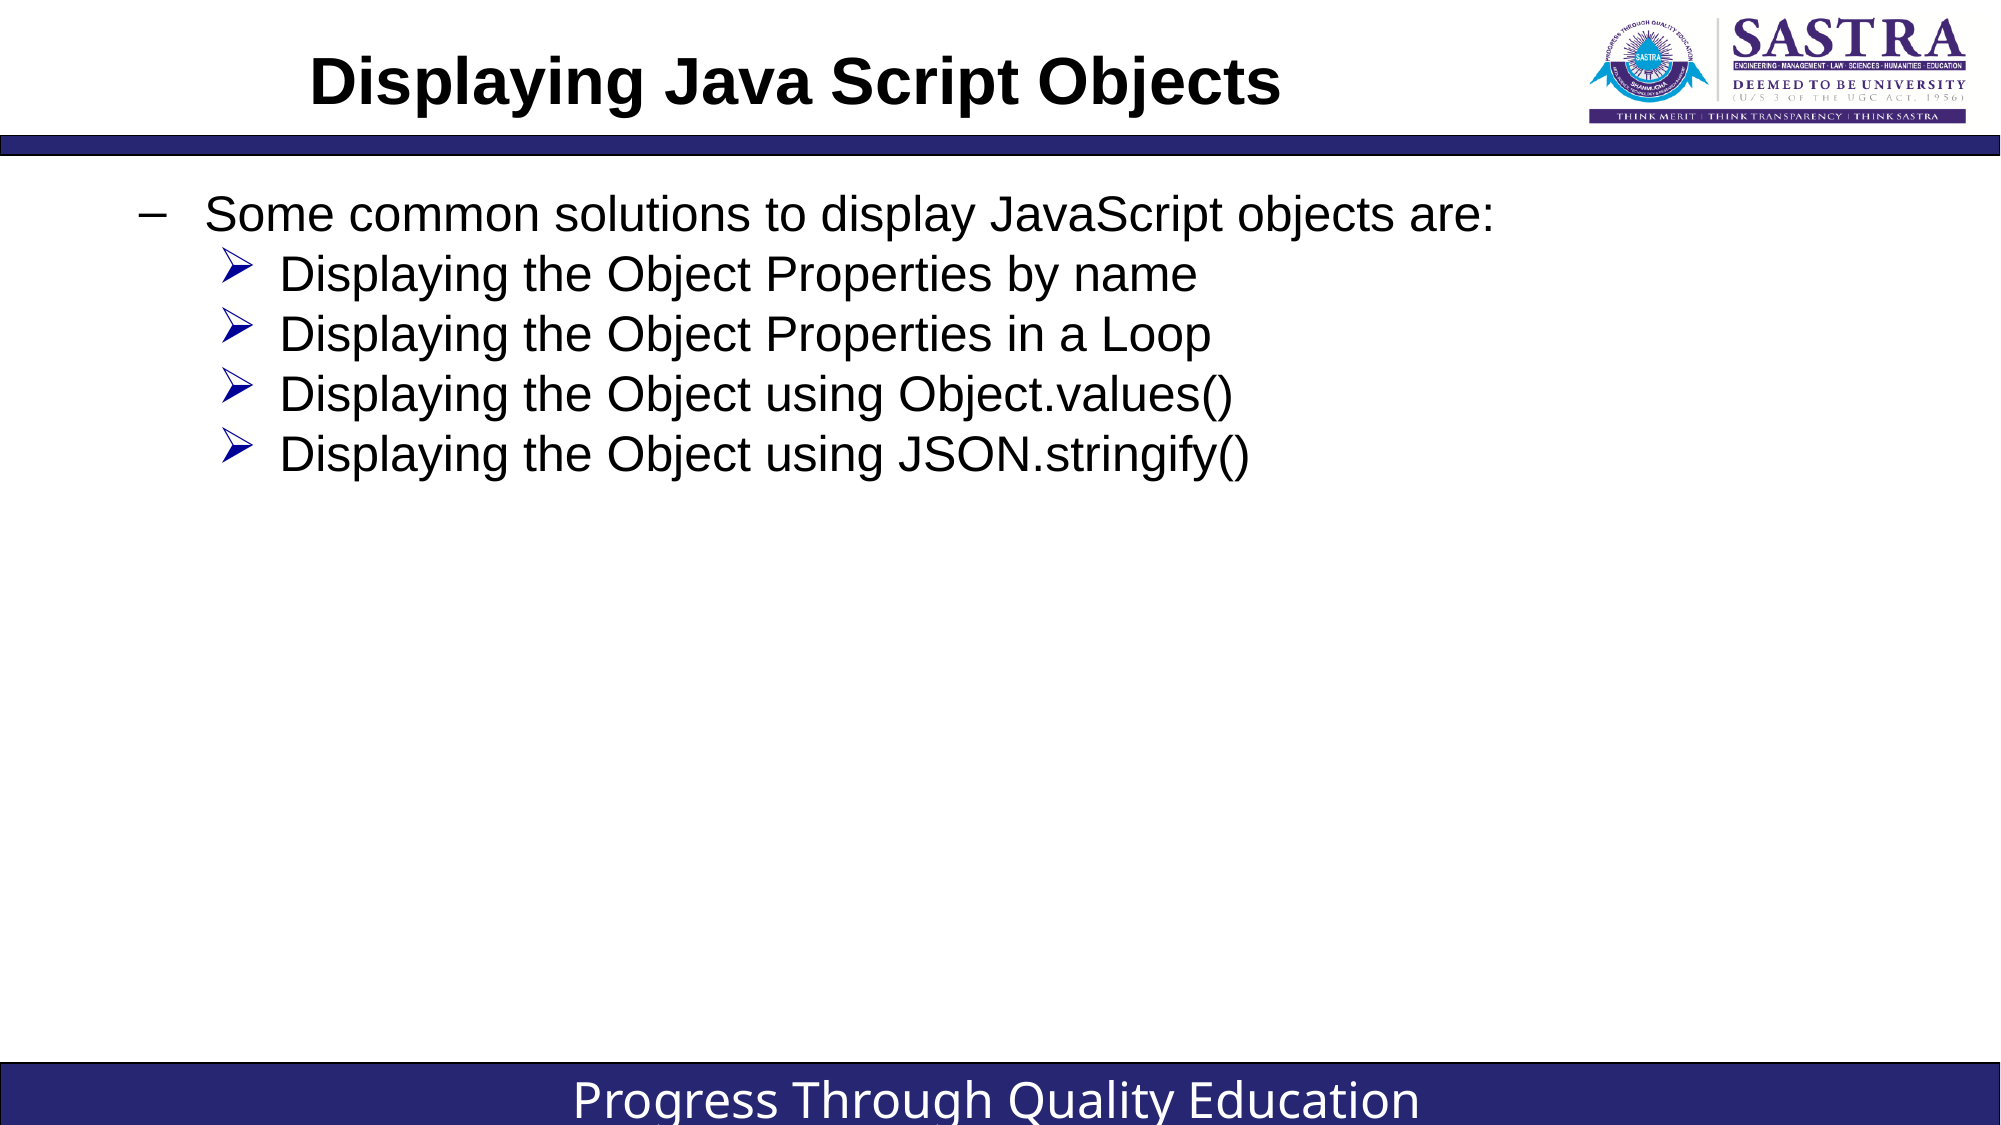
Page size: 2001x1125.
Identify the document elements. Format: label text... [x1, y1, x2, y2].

title Displaying Java Script Objects [37, 29, 1556, 119]
picture [1566, 10, 1989, 130]
list Some common solutions to display JavaScript objects are: Displaying the Object Properties by name Displaying the Object Properties in a Loop Displaying the Object using Object.values() Displaying the Object using JSON.stringify() [37, 172, 1969, 1047]
